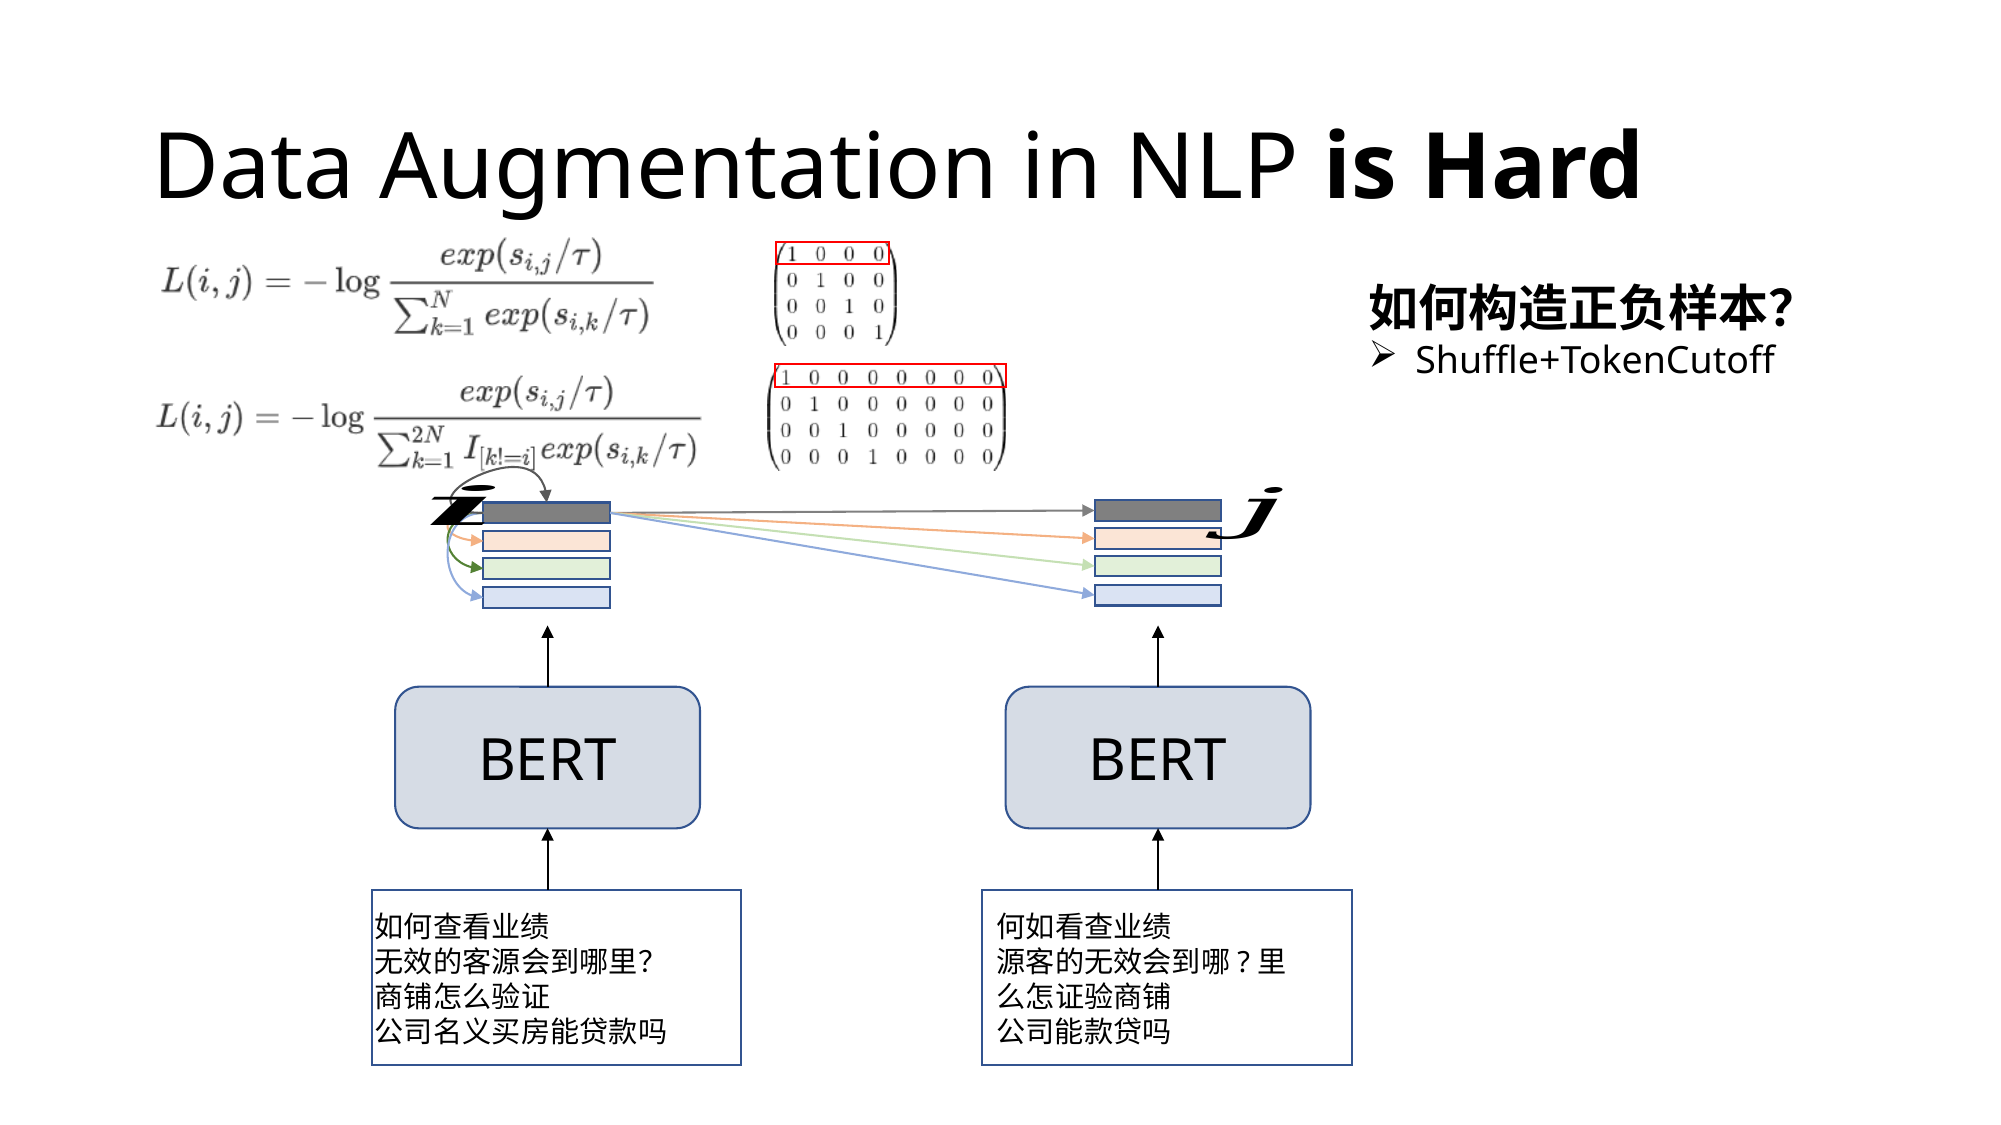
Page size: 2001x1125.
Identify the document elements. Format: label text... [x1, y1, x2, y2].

title Data Augmentation in NLP is Hard [137, 59, 1863, 278]
text_box BERT [394, 685, 702, 830]
text_box [1094, 584, 1222, 607]
text_box [1094, 499, 1222, 522]
text_box 何如看查业绩 源客的无效会到哪?里 么怎证验商铺 公司能款贷吗 [981, 900, 1475, 1056]
text_box BERT [1004, 685, 1312, 830]
text_box [484, 501, 611, 524]
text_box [610, 512, 1095, 596]
text_box 如何查看业绩 无效的客源会到哪里？ 商铺怎么验证 公司名义买房能贷款吗 [359, 900, 854, 1056]
picture [743, 228, 1033, 480]
text_box [371, 1056, 742, 1066]
text_box [1095, 555, 1222, 577]
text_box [483, 502, 547, 513]
text_box [482, 586, 611, 609]
text_box [484, 557, 610, 580]
text_box [981, 889, 1353, 900]
picture [139, 221, 724, 494]
text_box [1095, 527, 1222, 550]
text_box [371, 889, 742, 900]
text_box [484, 530, 610, 552]
text_box [981, 1056, 1353, 1066]
text_box 如何构造正负样本？ Shuffle+TokenCutoff [1353, 268, 1982, 389]
